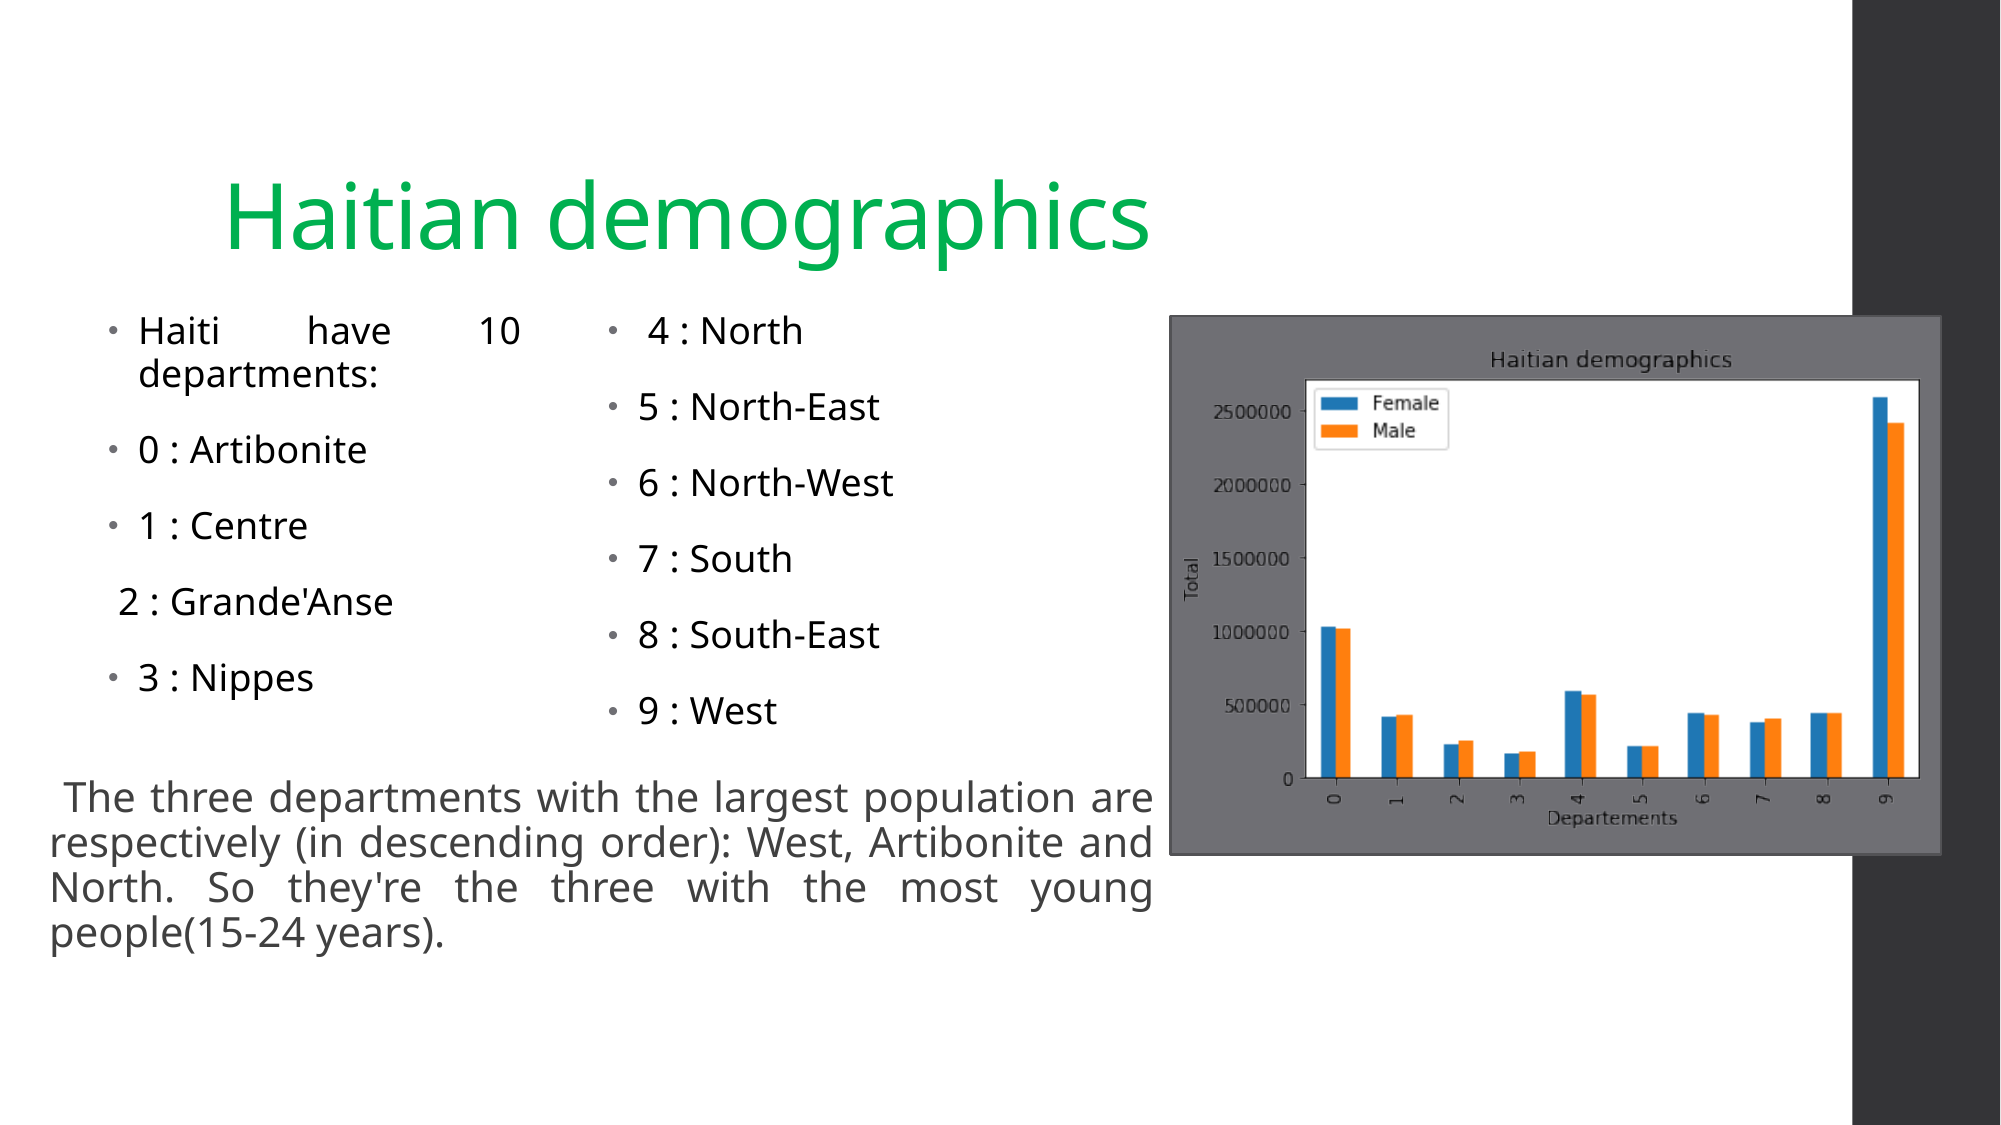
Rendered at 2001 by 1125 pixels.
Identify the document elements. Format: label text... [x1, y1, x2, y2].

text_box [1169, 315, 1942, 856]
title Haitian demographics [206, 60, 1797, 278]
list Haiti have 10 departments: 0 : Artibonite 1 : Centre 2 : Grande'Anse 3 : Nippes 4 : North 5 : North-East 6 : North-West 7 : South 8 : South-East 9 : West [93, 302, 1123, 744]
text_box The three departments with the largest population are respectively (in descending order): West, Artibonite and North. So they're the three with the most young people(15-24 years). [34, 768, 1155, 1007]
picture [1172, 337, 1932, 842]
